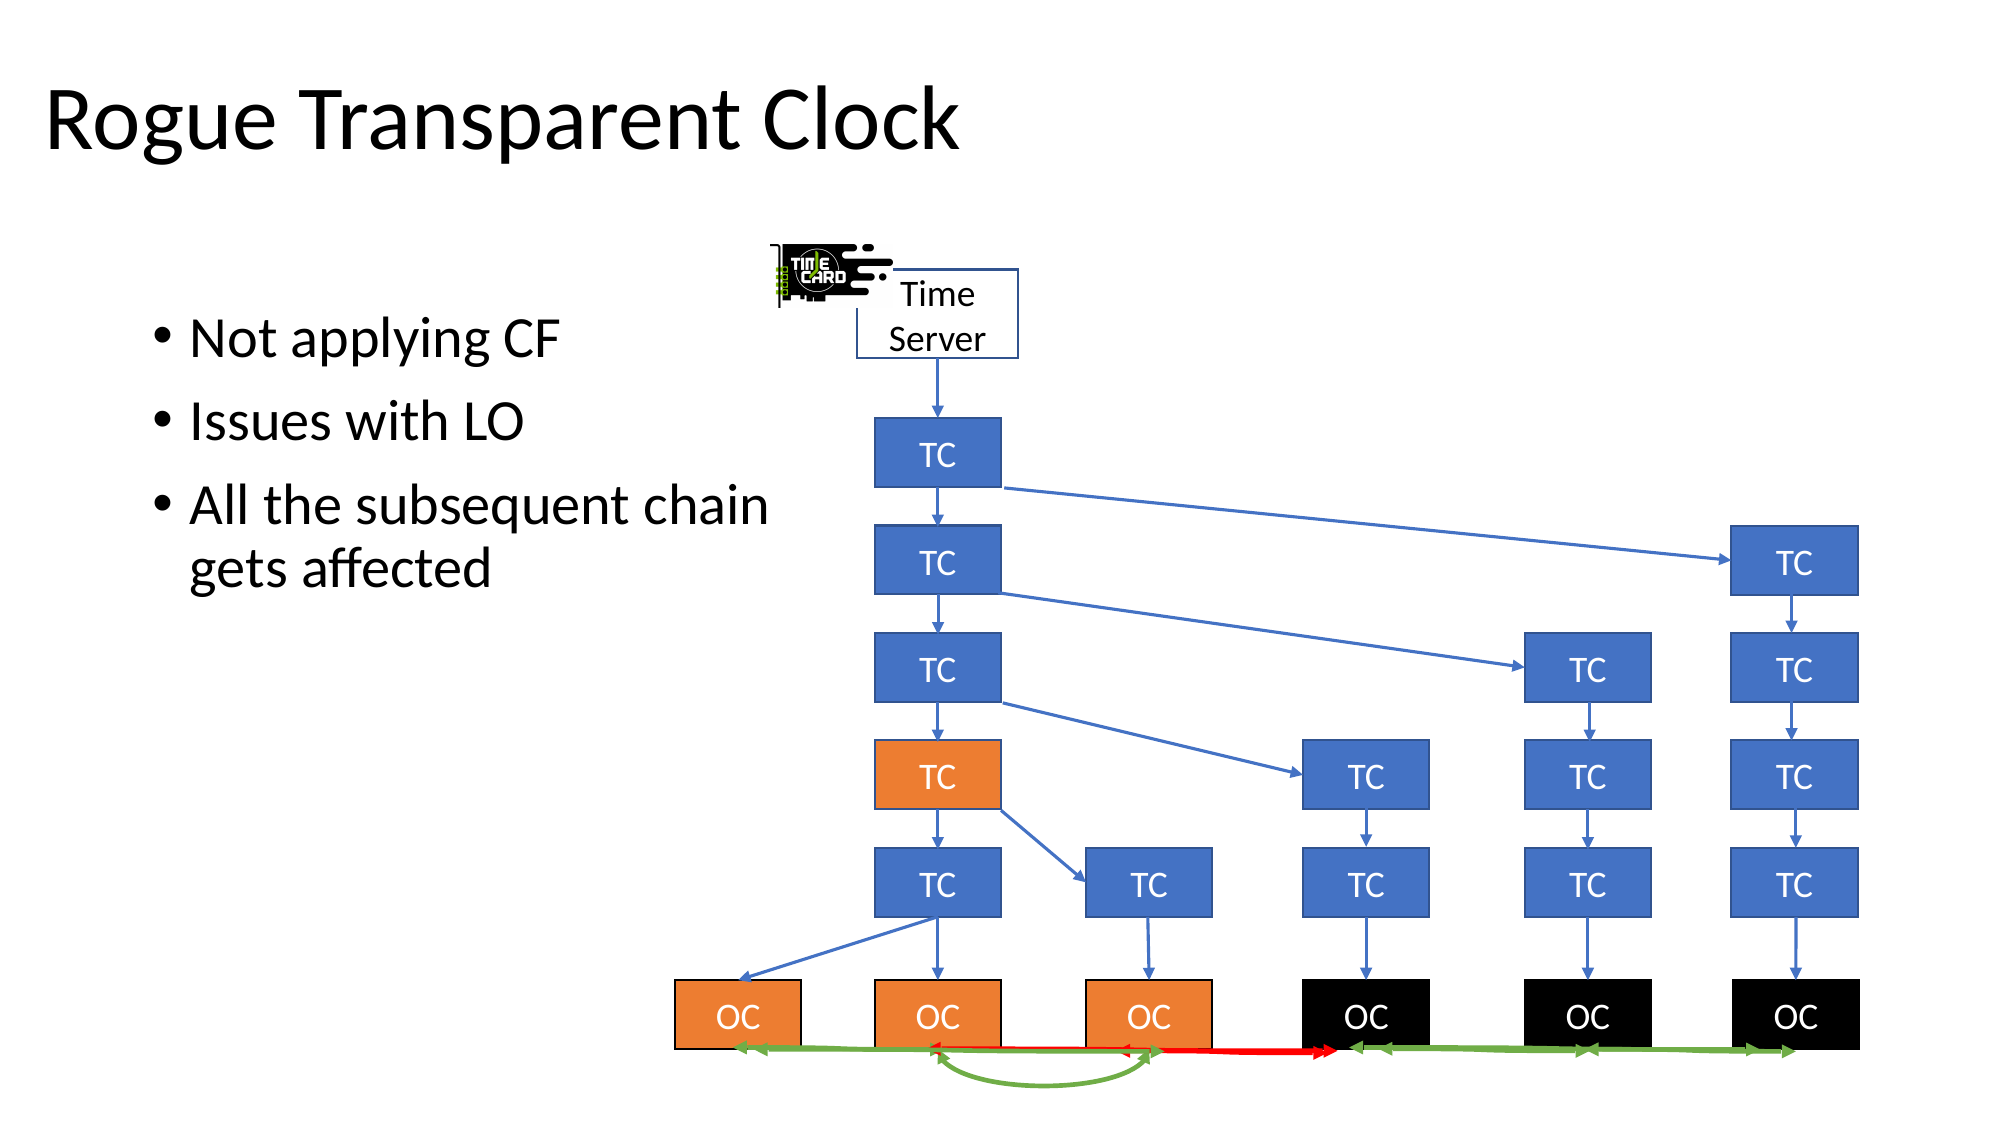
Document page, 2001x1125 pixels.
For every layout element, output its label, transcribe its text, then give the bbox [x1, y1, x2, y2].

text_box TC [874, 740, 1001, 810]
text_box TC [1303, 740, 1430, 810]
title Rogue Transparent Clock [29, 10, 1755, 229]
text_box TC [1731, 740, 1858, 810]
text_box OC [1524, 980, 1652, 1045]
text_box OC [874, 980, 1001, 1046]
text_box TC [1731, 632, 1858, 702]
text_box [1167, 1050, 1328, 1054]
picture [769, 244, 893, 309]
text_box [998, 592, 1526, 668]
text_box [1000, 810, 1087, 883]
text_box TC [1524, 847, 1652, 917]
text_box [1003, 487, 1732, 561]
text_box TC [1524, 740, 1652, 810]
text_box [1170, 1048, 1338, 1052]
text_box OC [1303, 980, 1430, 1049]
text_box OC [1732, 980, 1859, 1049]
text_box TC [874, 417, 1001, 487]
text_box TC [874, 632, 1001, 702]
text_box OC [675, 980, 802, 1049]
text_box TC [1731, 847, 1858, 917]
text_box TC [1303, 847, 1430, 917]
text_box TC [1731, 525, 1858, 595]
text_box TC [1086, 847, 1213, 917]
list Not applying CF Issues with LO All the subsequent chain gets affected [137, 299, 840, 917]
text_box TC [874, 525, 1001, 595]
text_box TC [874, 847, 1001, 917]
text_box Time Server [857, 269, 1019, 358]
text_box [737, 916, 939, 981]
text_box TC [1524, 632, 1652, 702]
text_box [1002, 702, 1304, 776]
text_box OC [1086, 980, 1213, 1047]
